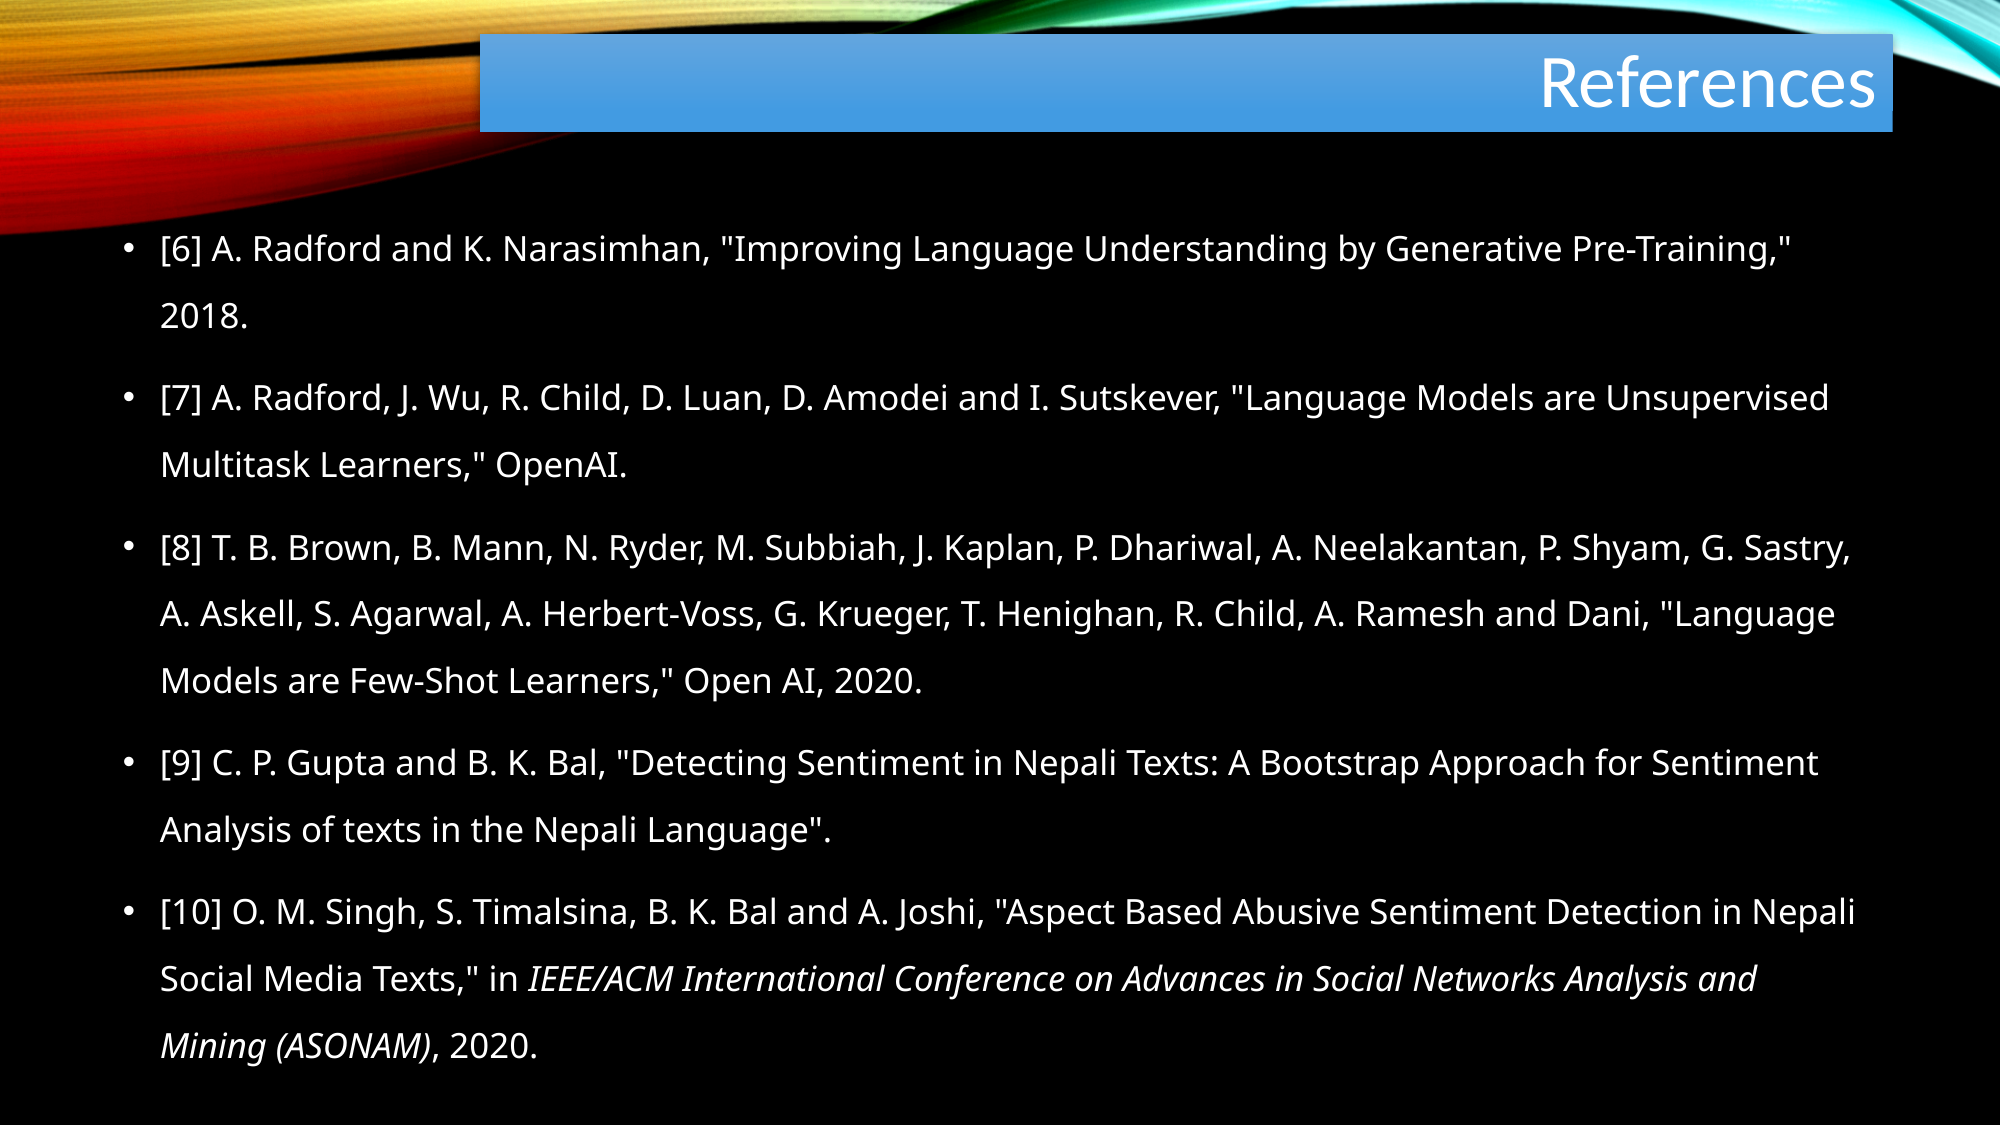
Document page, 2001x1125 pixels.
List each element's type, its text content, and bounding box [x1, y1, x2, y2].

list [6] A. Radford and K. Narasimhan, "Improving Language Understanding by Generative Pre-Training," 2018. [7] A. Radford, J. Wu, R. Child, D. Luan, D. Amodei and I. Sutskever, "Language Models are Unsupervised Multitask Learners," OpenAI. [8] T. B. Brown, B. Mann, N. Ryder, M. Subbiah, J. Kaplan, P. Dhariwal, A. Neelakantan, P. Shyam, G. Sastry, A. Askell, S. Agarwal, A. Herbert-Voss, G. Krueger, T. Henighan, R. Child, A. Ramesh and Dani, "Language Models are Few-Shot Learners," Open AI, 2020. [9] C. P. Gupta and B. K. Bal, "Detecting Sentiment in Nepali Texts: A Bootstrap Approach for Sentiment Analysis of texts in the Nepali Language". [10] O. M. Singh, S. Timalsina, B. K. Bal and A. Joshi, "Aspect Based Abusive Sentiment Detection in Nepali Social Media Texts," in IEEE/ACM International Conference on Advances in Social Networks Analysis and Mining (ASONAM), 2020. [108, 194, 1883, 1083]
picture [0, 0, 2000, 237]
title References [480, 34, 1893, 132]
